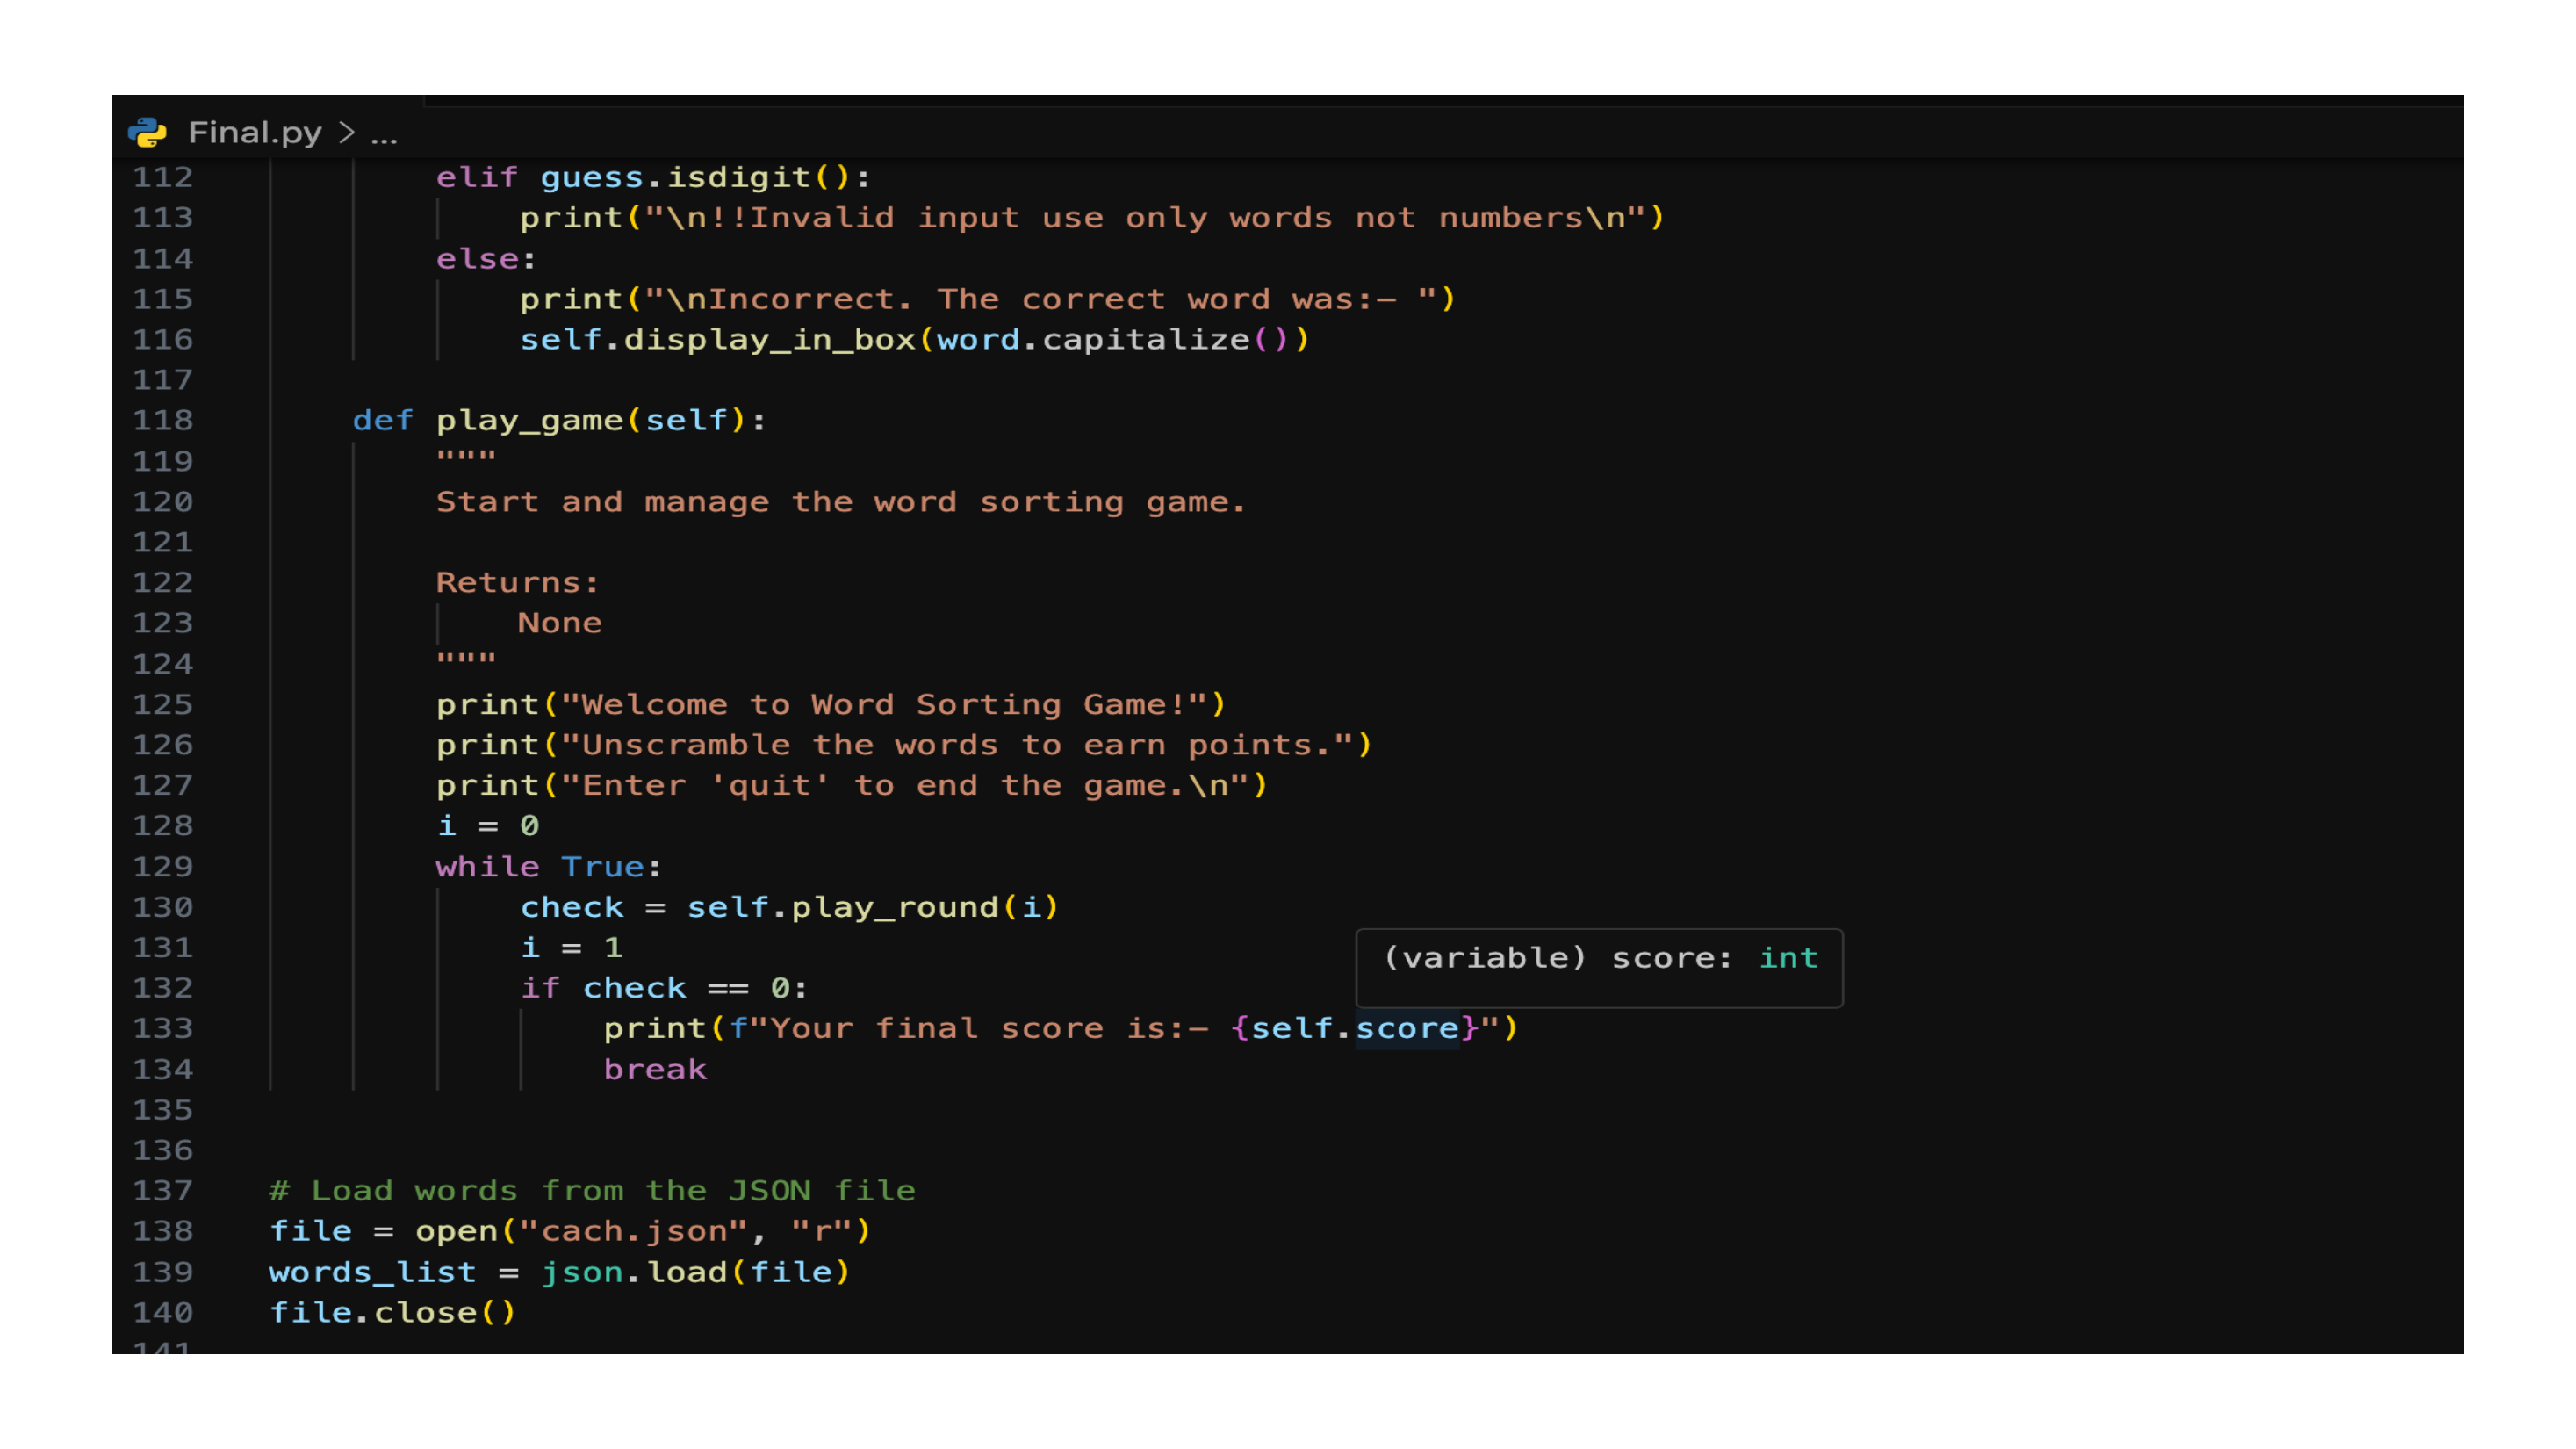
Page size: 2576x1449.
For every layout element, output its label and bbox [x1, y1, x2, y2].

picture [112, 95, 2464, 1354]
